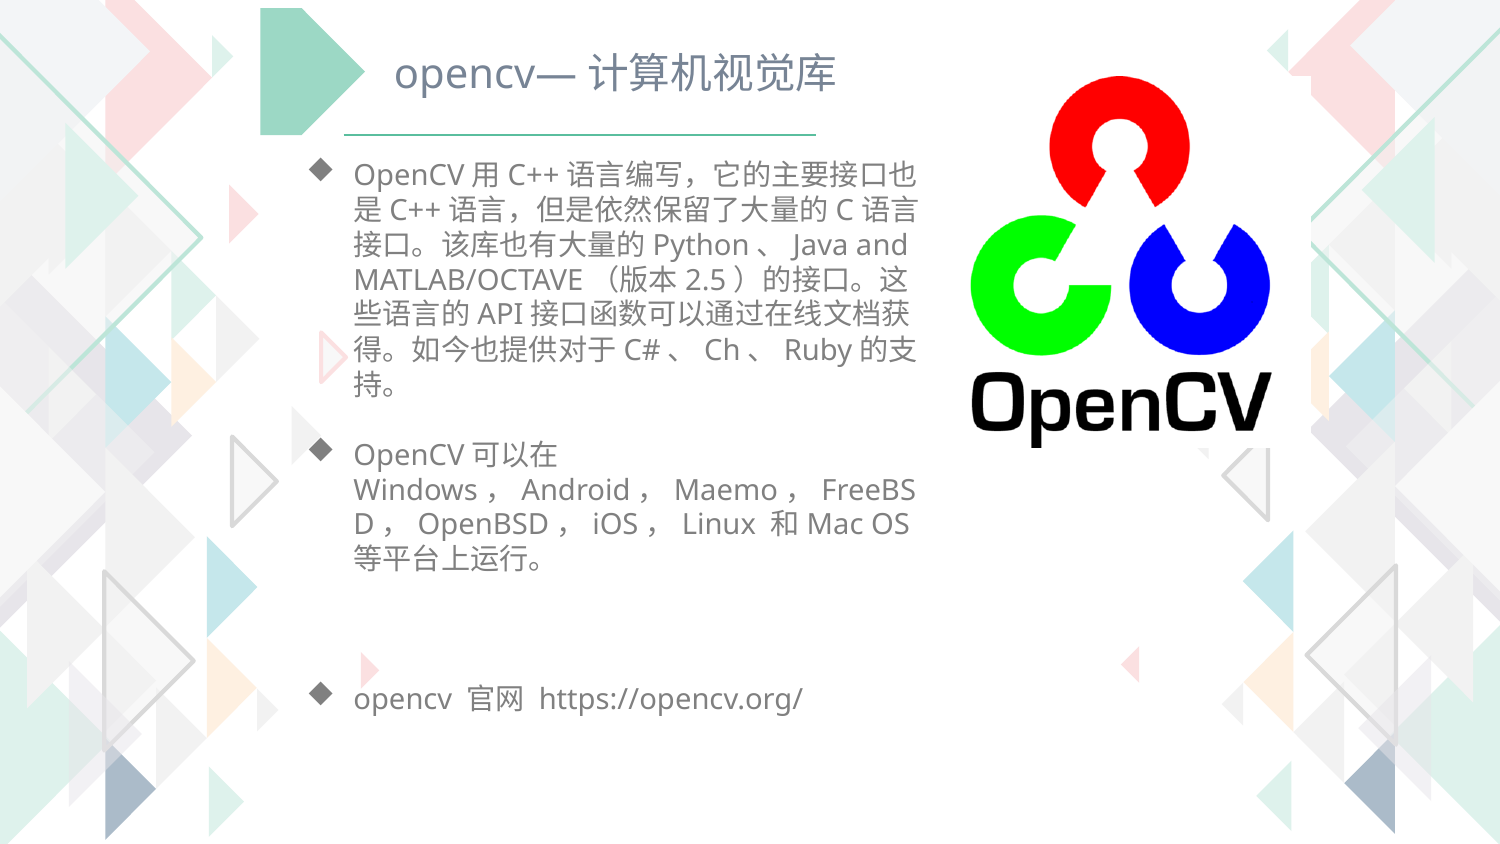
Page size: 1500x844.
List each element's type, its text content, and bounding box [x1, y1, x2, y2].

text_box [1120, 0, 1500, 844]
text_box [0, 0, 380, 844]
text_box OpenCV用C++语言编写，它的主要接口也是C++语言，但是依然保留了大量的C语言接口。该库也有大量的Python、Java and MATLAB/OCTAVE（版本2.5）的接口。这些语言的API接口函数可以通过在线文档获得。如今也提供对于C#、Ch、Ruby的支持。 OpenCV可以在Windows，Android，Maemo，FreeBSD，OpenBSD，iOS，Linux 和Mac OS等平台上运行。 opencv 官网 https://opencv.org/ [384, 148, 940, 723]
text_box opencv—计算机视觉库 [384, 39, 977, 104]
picture [939, 76, 1311, 448]
